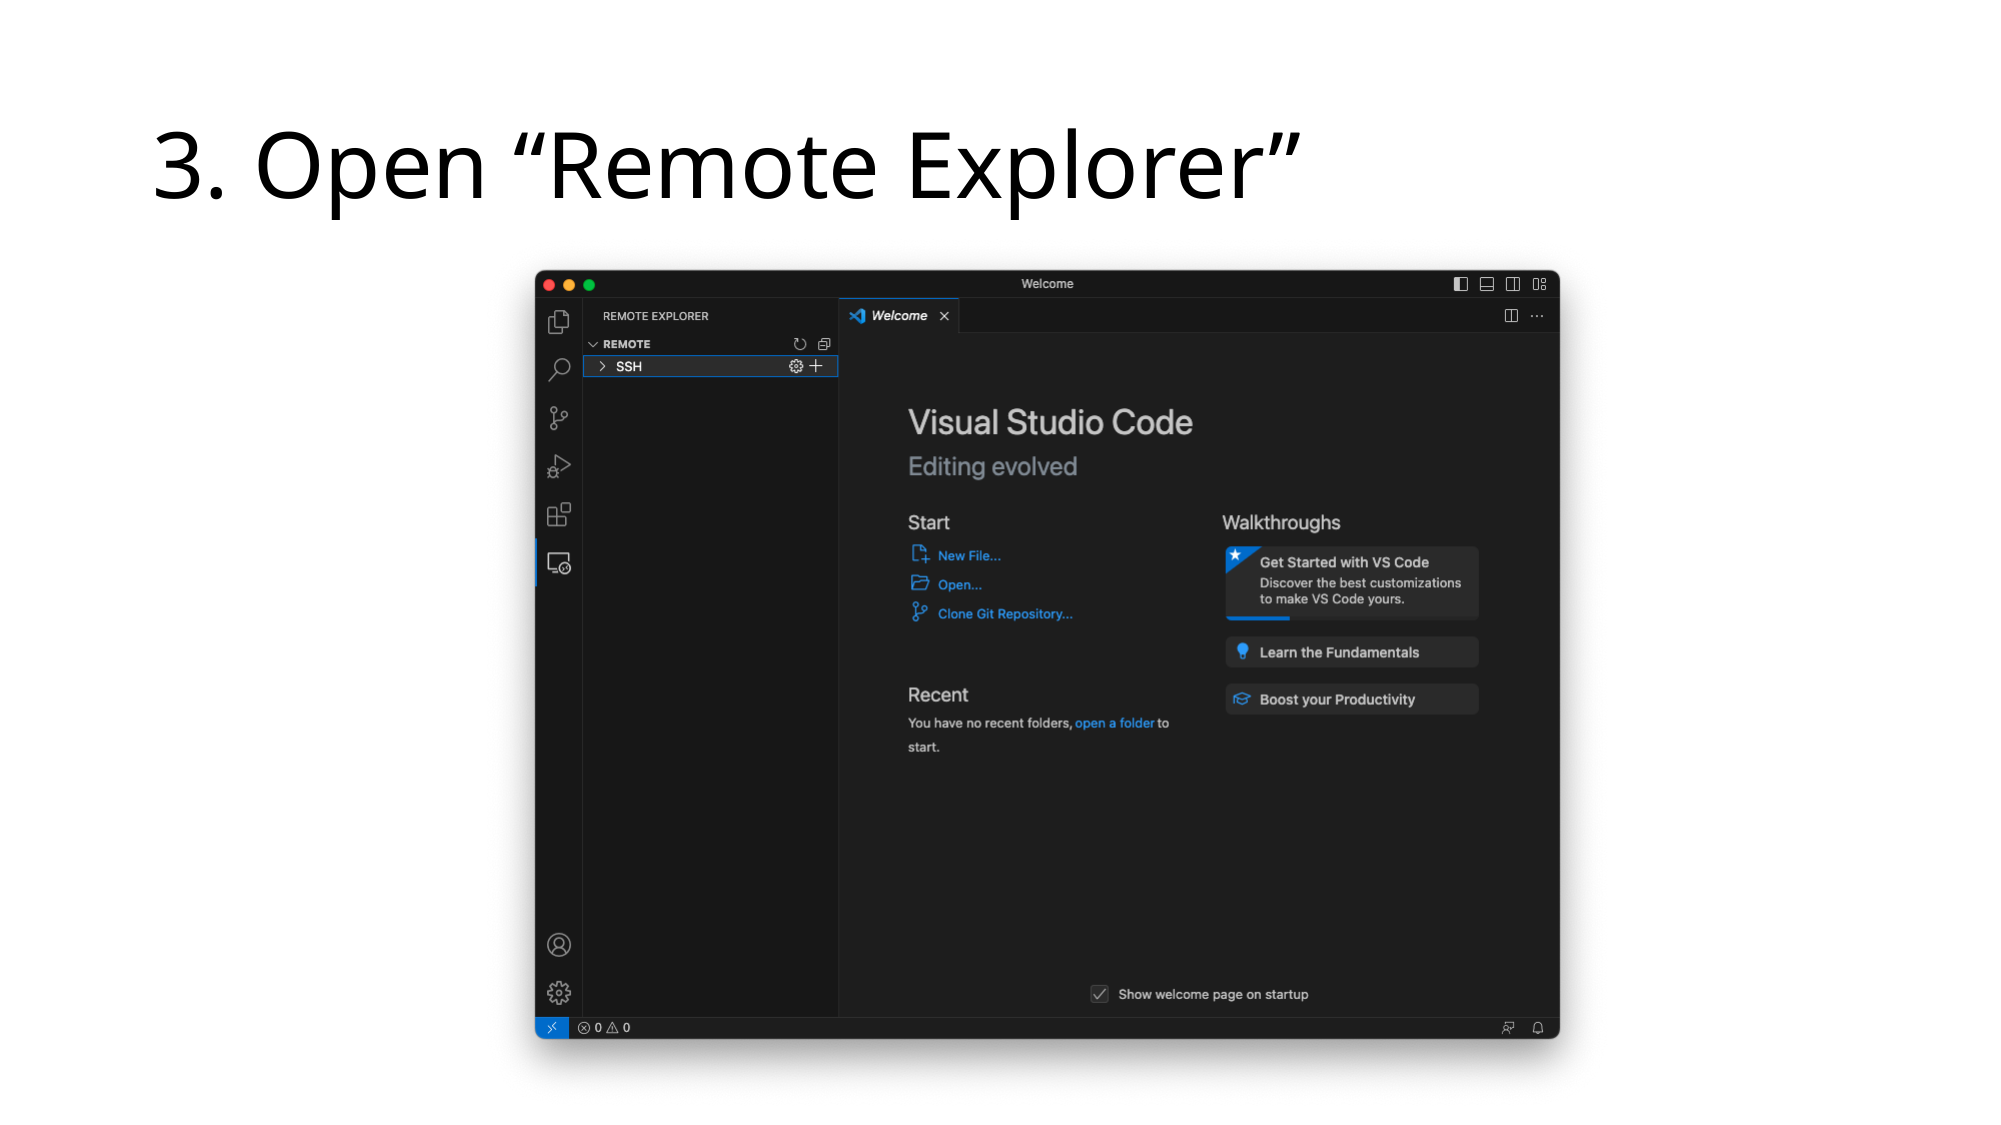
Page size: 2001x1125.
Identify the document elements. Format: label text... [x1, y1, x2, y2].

title 3. Open “Remote Explorer” [137, 59, 1863, 278]
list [479, 232, 1616, 1113]
